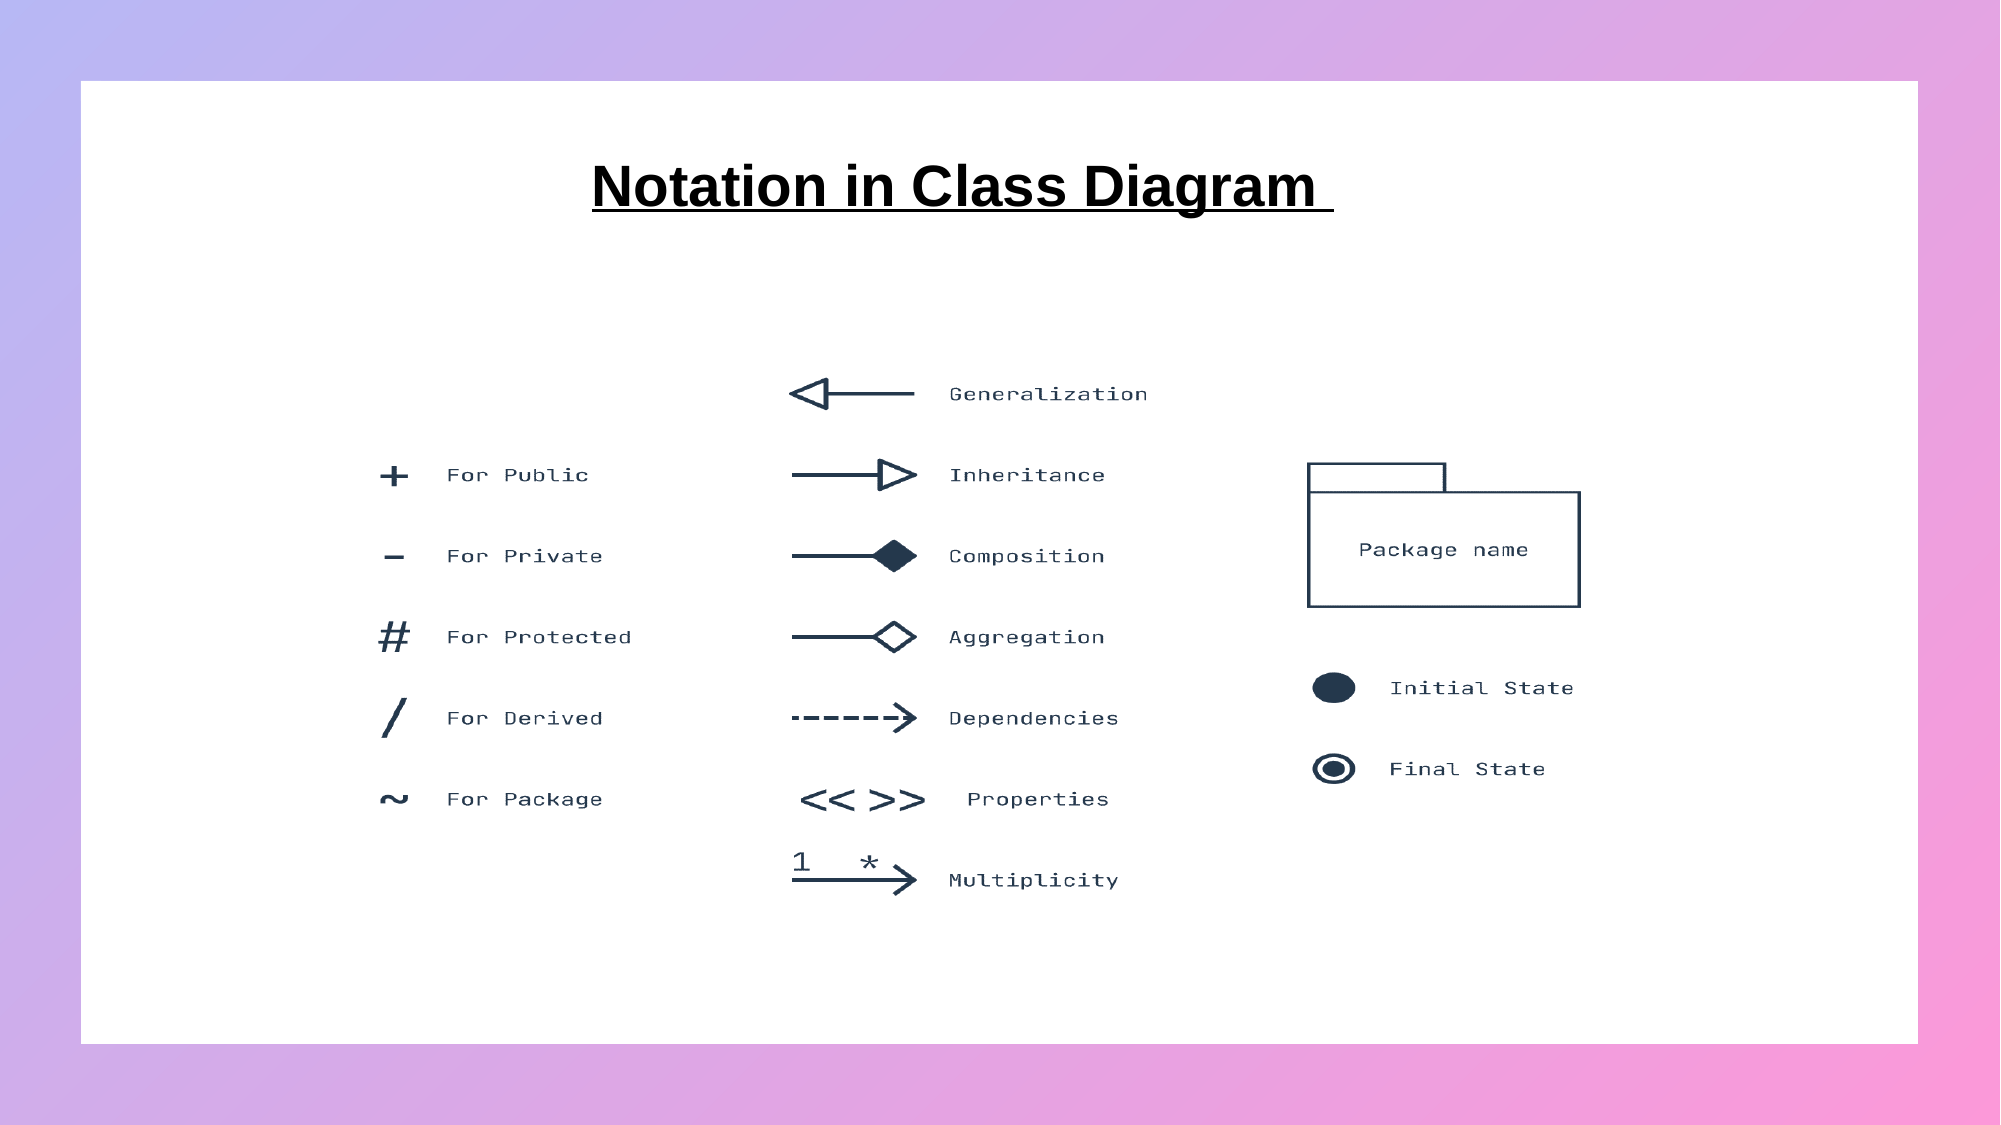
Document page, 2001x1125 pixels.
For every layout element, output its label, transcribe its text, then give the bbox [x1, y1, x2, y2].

text_box Notation in Class Diagram [240, 140, 1686, 225]
picture [240, 299, 1720, 973]
